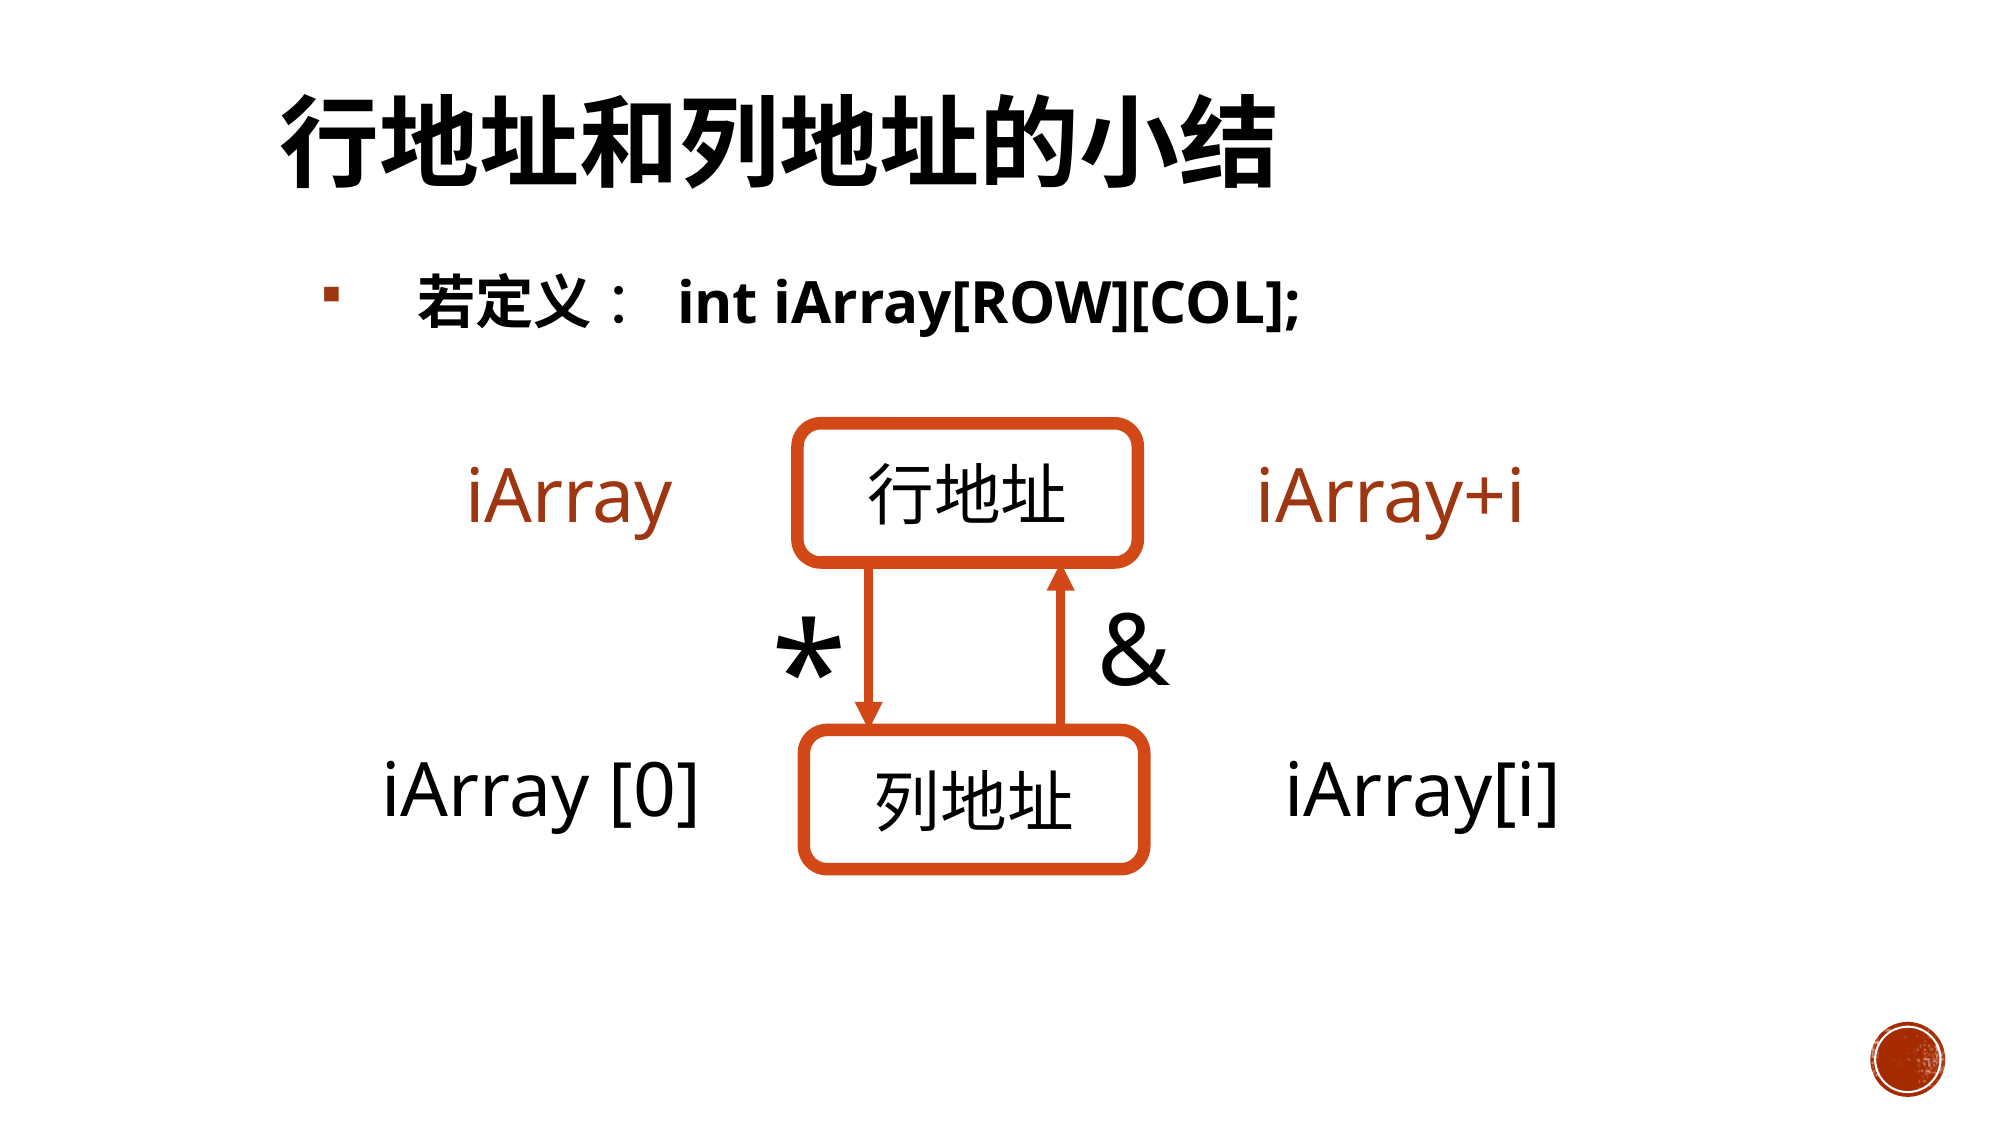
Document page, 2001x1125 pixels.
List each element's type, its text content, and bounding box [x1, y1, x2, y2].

text_box iArray [0] iArray[i] [1137, 734, 1670, 839]
text_box iArray iArray+i [450, 439, 797, 545]
text_box & [1082, 577, 1190, 713]
list 若定义 ：int iArray[ROW][COL]; [305, 265, 1513, 356]
text_box iArray [0] iArray[i] [366, 734, 802, 839]
text_box * [756, 576, 864, 756]
text_box iArray iArray+i [1138, 439, 1715, 545]
text_box 列地址 [802, 728, 1146, 871]
title 行地址和列地址的小结 [264, 87, 1473, 206]
text_box 行地址 [796, 422, 1139, 564]
